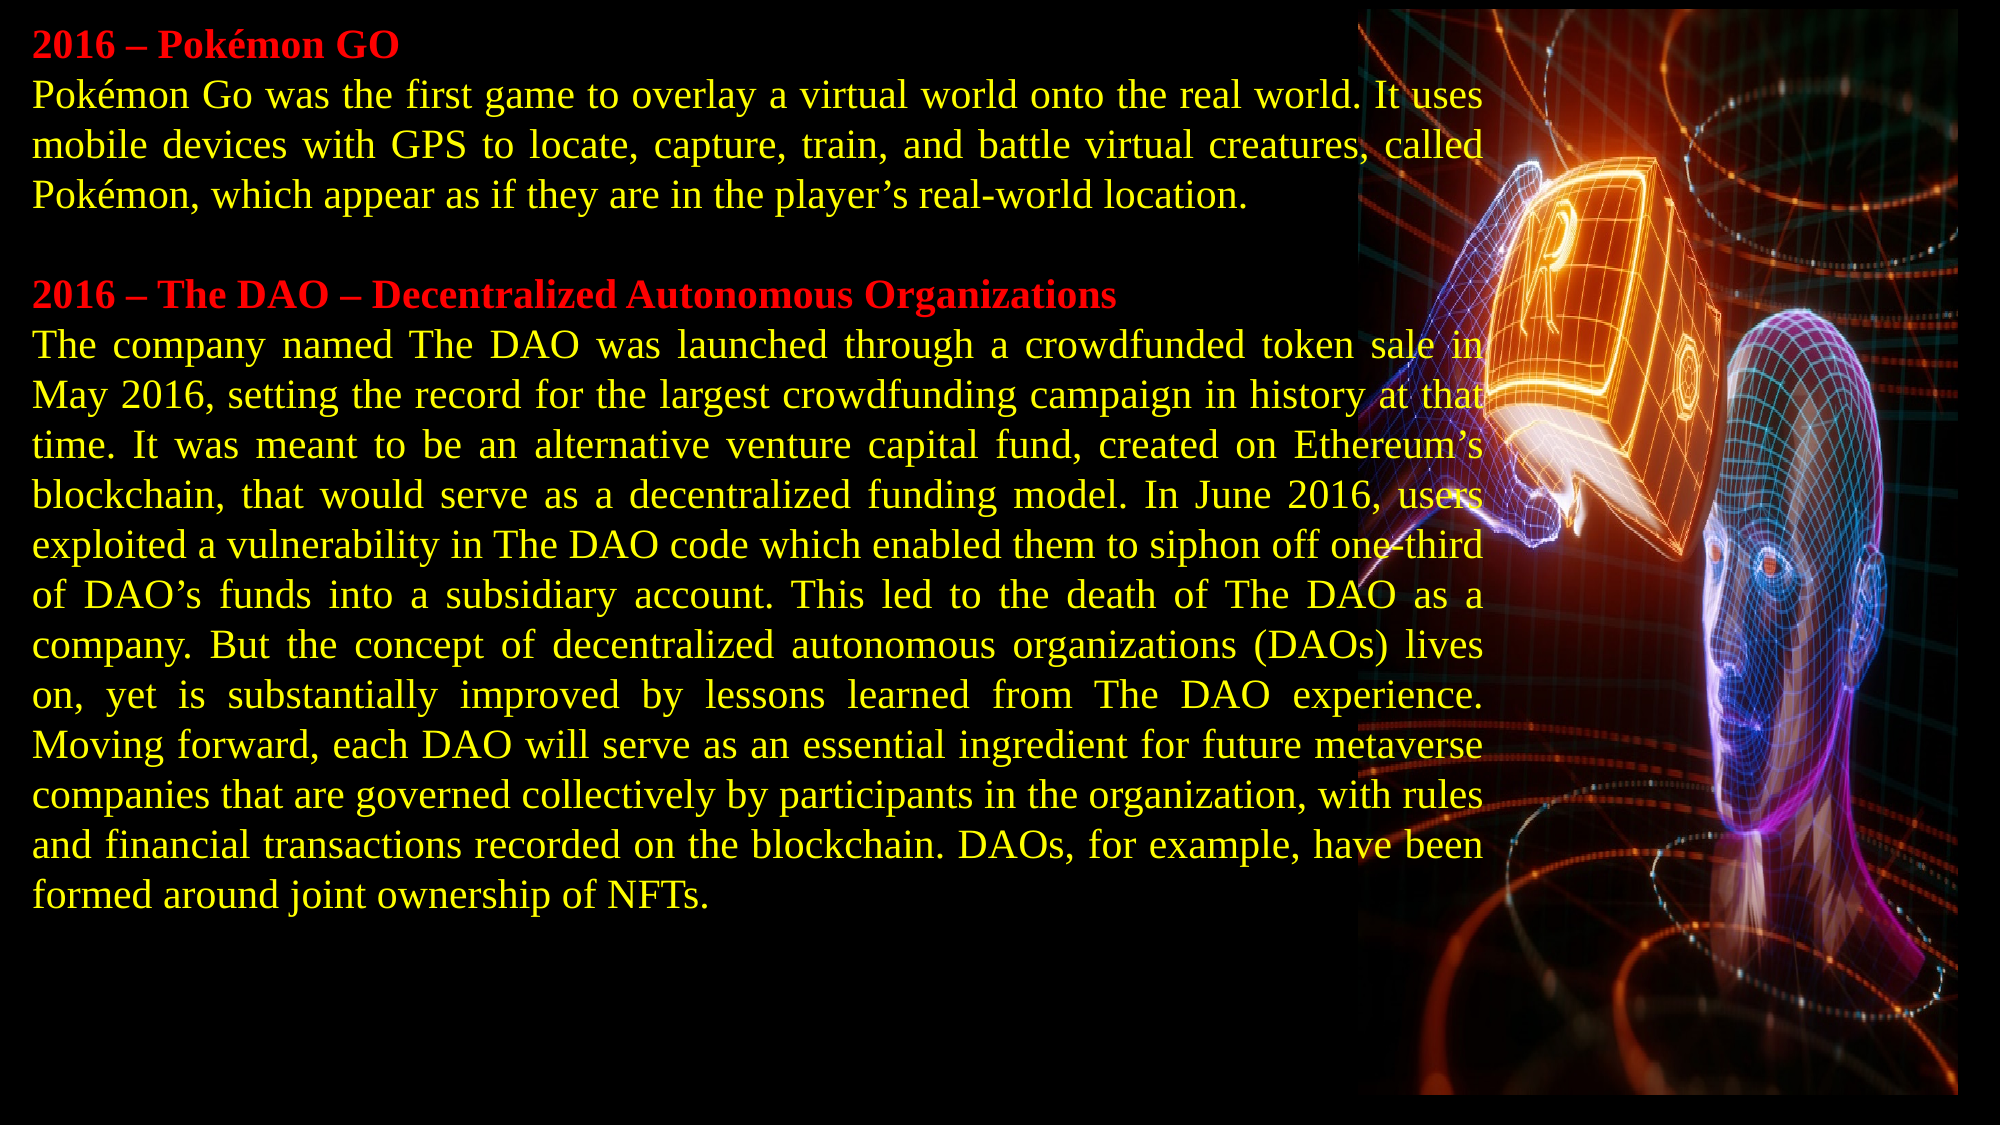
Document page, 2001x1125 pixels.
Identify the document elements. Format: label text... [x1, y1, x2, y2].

picture [1357, 9, 1958, 1095]
text_box 2016 – Pokémon GO Pokémon Go was the first game to overlay a virtual world onto the real world. It uses mobile devices with GPS to locate, capture, train, and battle virtual creatures, called Pokémon, which appear as if they are in the player’s real-world location. 2016 – The DAO – Decentralized Autonomous Organizations The company named The DAO was launched through a crowdfunded token sale in May 2016, setting the record for the largest crowdfunding campaign in history at that time. It was meant to be an alternative venture capital fund, created on Ethereum’s blockchain, that would serve as a decentralized funding model. In June 2016, users exploited a vulnerability in The DAO code which enabled them to siphon off one-third of DAO’s funds into a subsidiary account. This led to the death of The DAO as a company. But the concept of decentralized autonomous organizations (DAOs) lives on, yet is substantially improved by lessons learned from The DAO experience. Moving forward, each DAO will serve as an essential ingredient for future metaverse companies that are governed collectively by participants in the organization, with rules and financial transactions recorded on the blockchain. DAOs, for example, have been formed around joint ownership of NFTs. [17, 9, 1357, 970]
